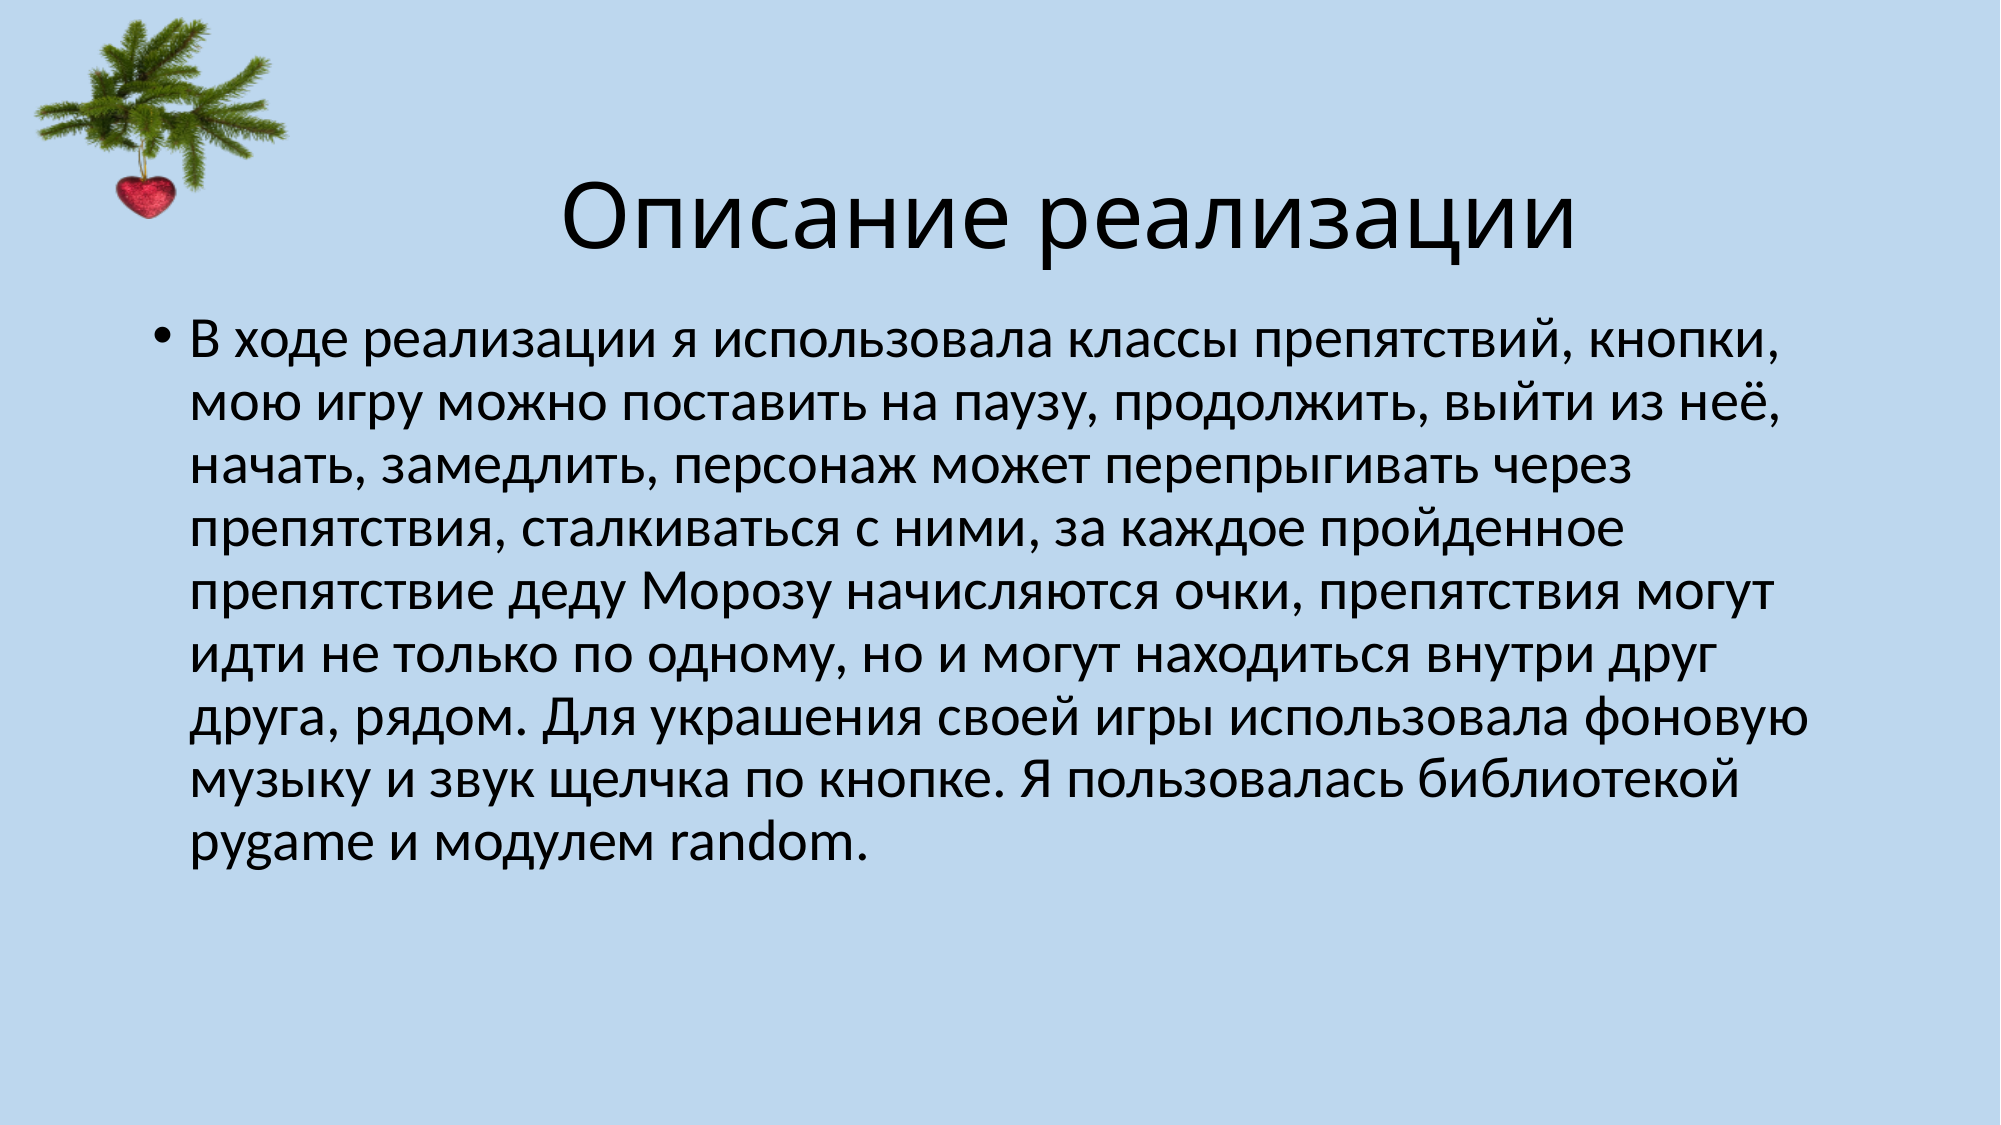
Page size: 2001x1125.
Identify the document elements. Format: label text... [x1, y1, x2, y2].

picture [33, 17, 290, 219]
title Описание реализации [331, 104, 1862, 299]
list В ходе реализации я использовала классы препятствий, кнопки, мою игру можно поставить на паузу, продолжить, выйти из неё, начать, замедлить, персонаж может перепрыгивать через препятствия, сталкиваться с ними, за каждое пройденное препятствие деду Морозу начисляются очки, препятствия могут идти не только по одному, но и могут находиться внутри друг друга, рядом. Для украшения своей игры использовала фоновую музыку и звук щелчка по кнопке. Я пользовалась библиотекой pygame и модулем random. [137, 299, 1863, 1014]
